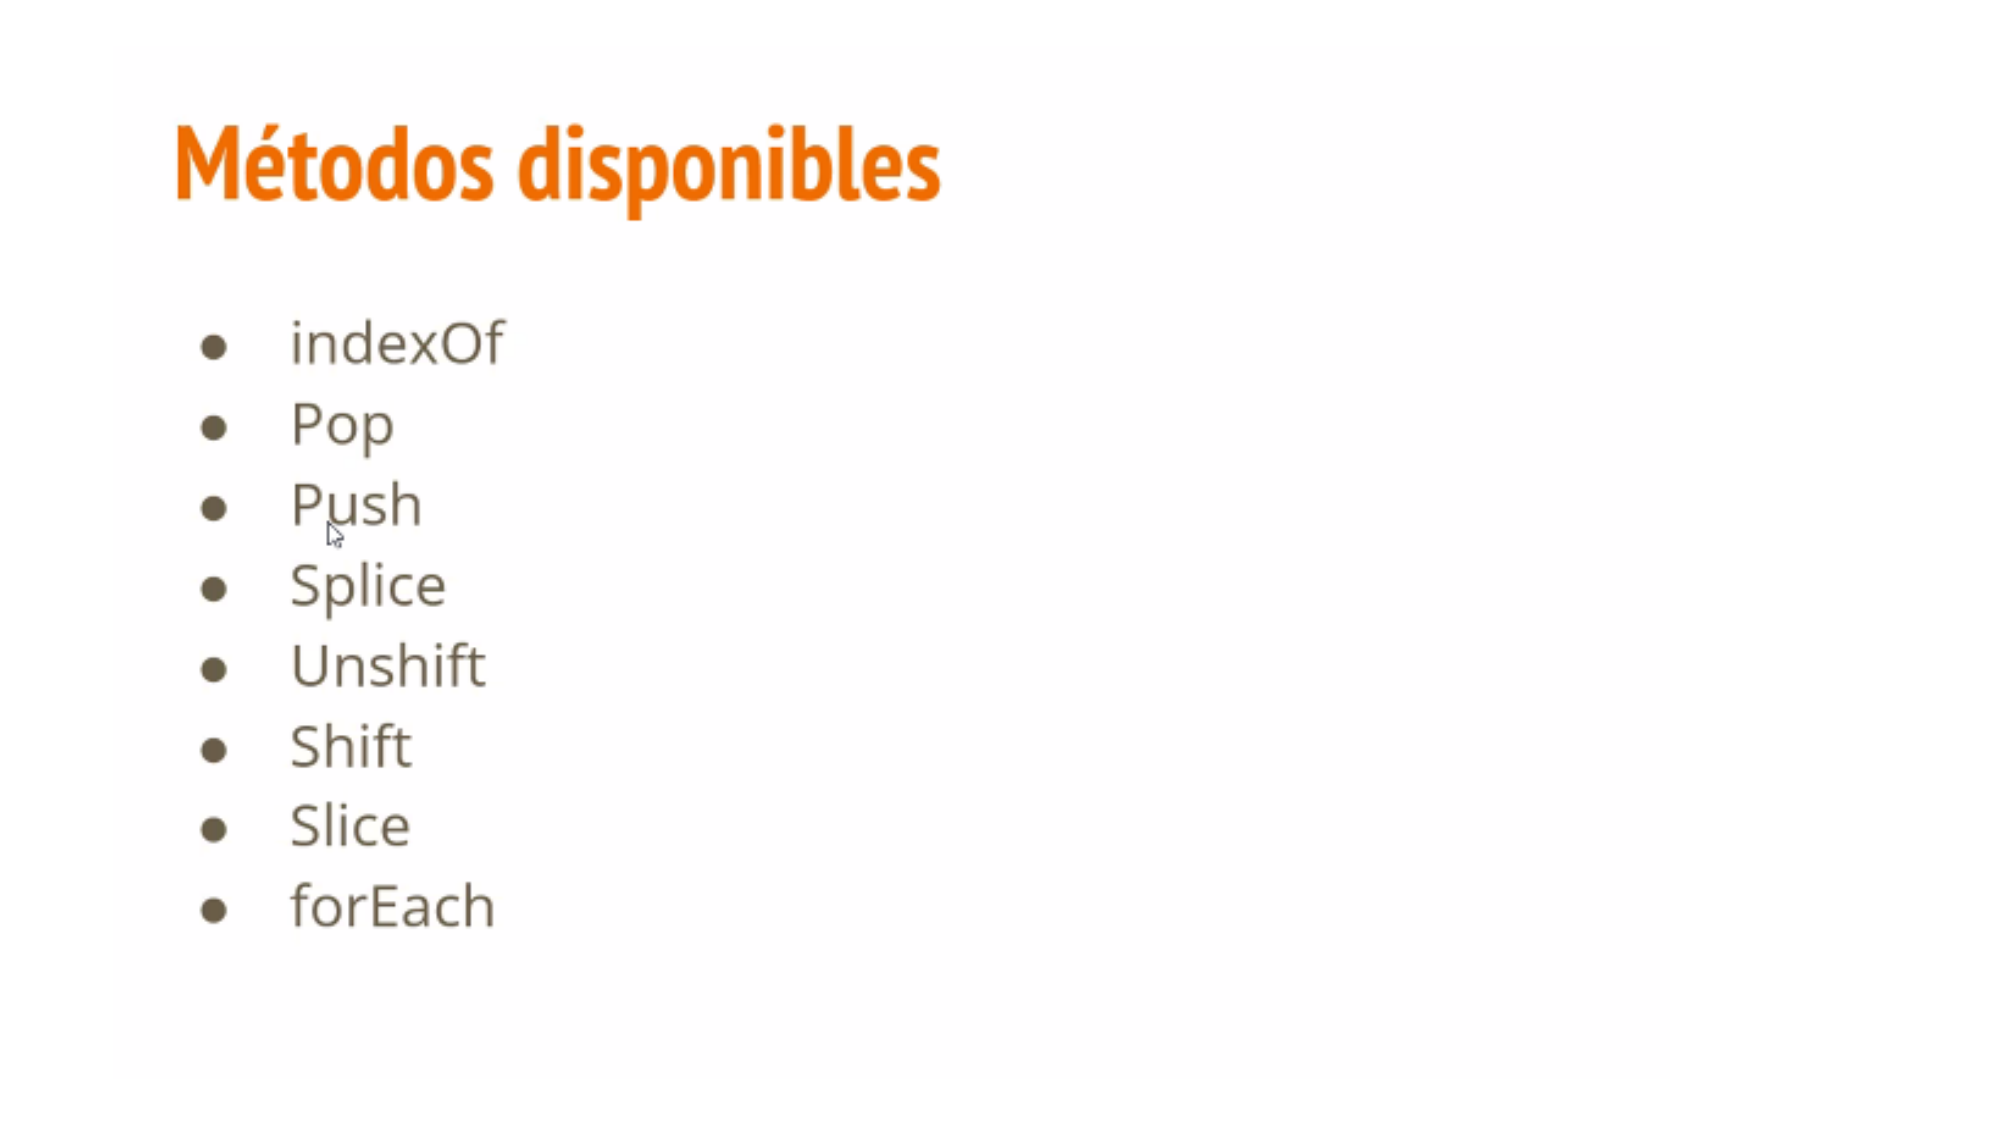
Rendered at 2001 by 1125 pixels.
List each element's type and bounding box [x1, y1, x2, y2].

picture [113, 46, 1670, 1079]
